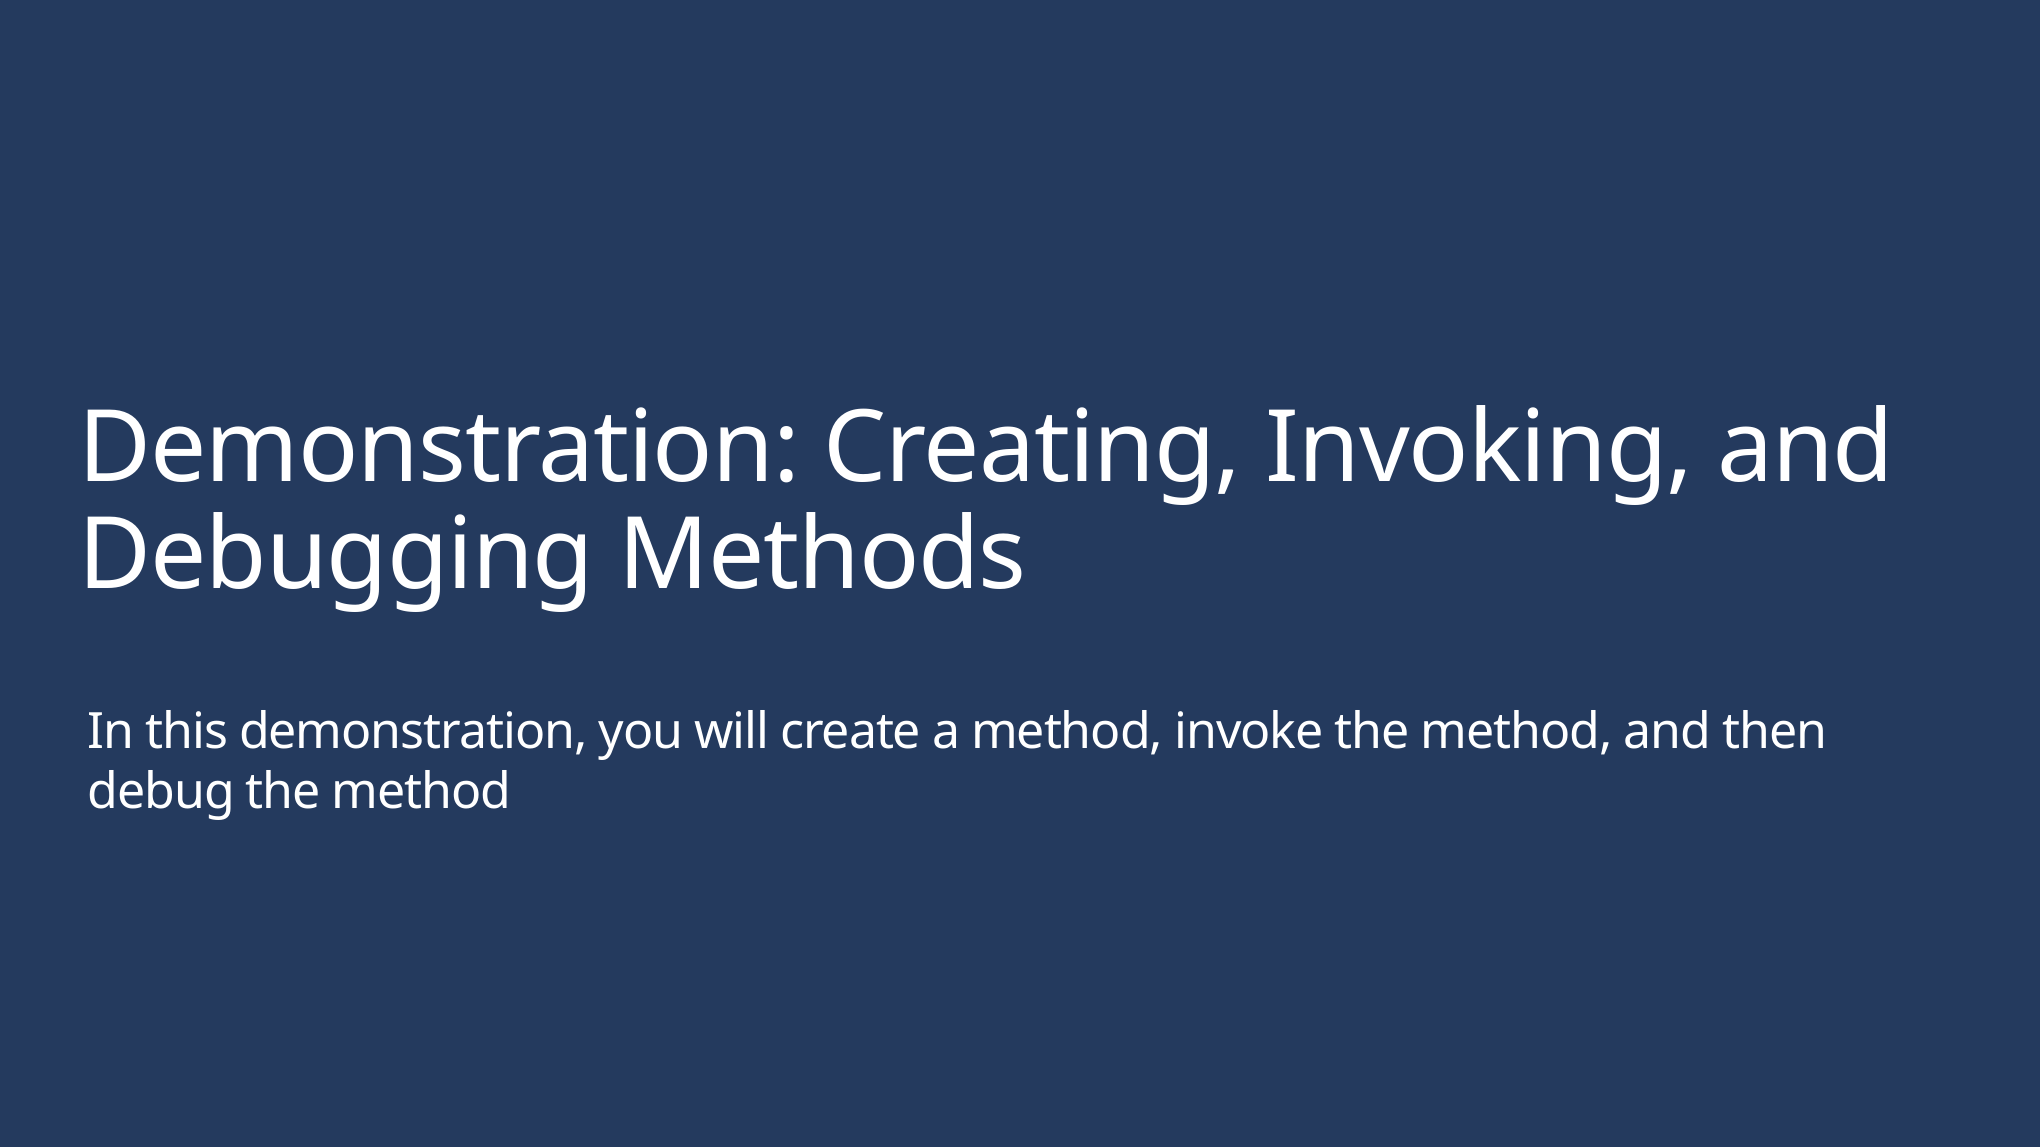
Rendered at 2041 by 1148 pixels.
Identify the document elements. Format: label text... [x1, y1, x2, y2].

text_box [331, 170, 1691, 1032]
list In this demonstration, you will create a method, invoke the method, and then debug the method [1691, 683, 1967, 896]
title Demonstration: Creating, Invoking, and Debugging Methods [1691, 340, 2004, 641]
list In this demonstration, you will create a method, invoke the method, and then debug the method [87, 683, 331, 896]
title Demonstration: Creating, Invoking, and Debugging Methods [78, 340, 331, 641]
